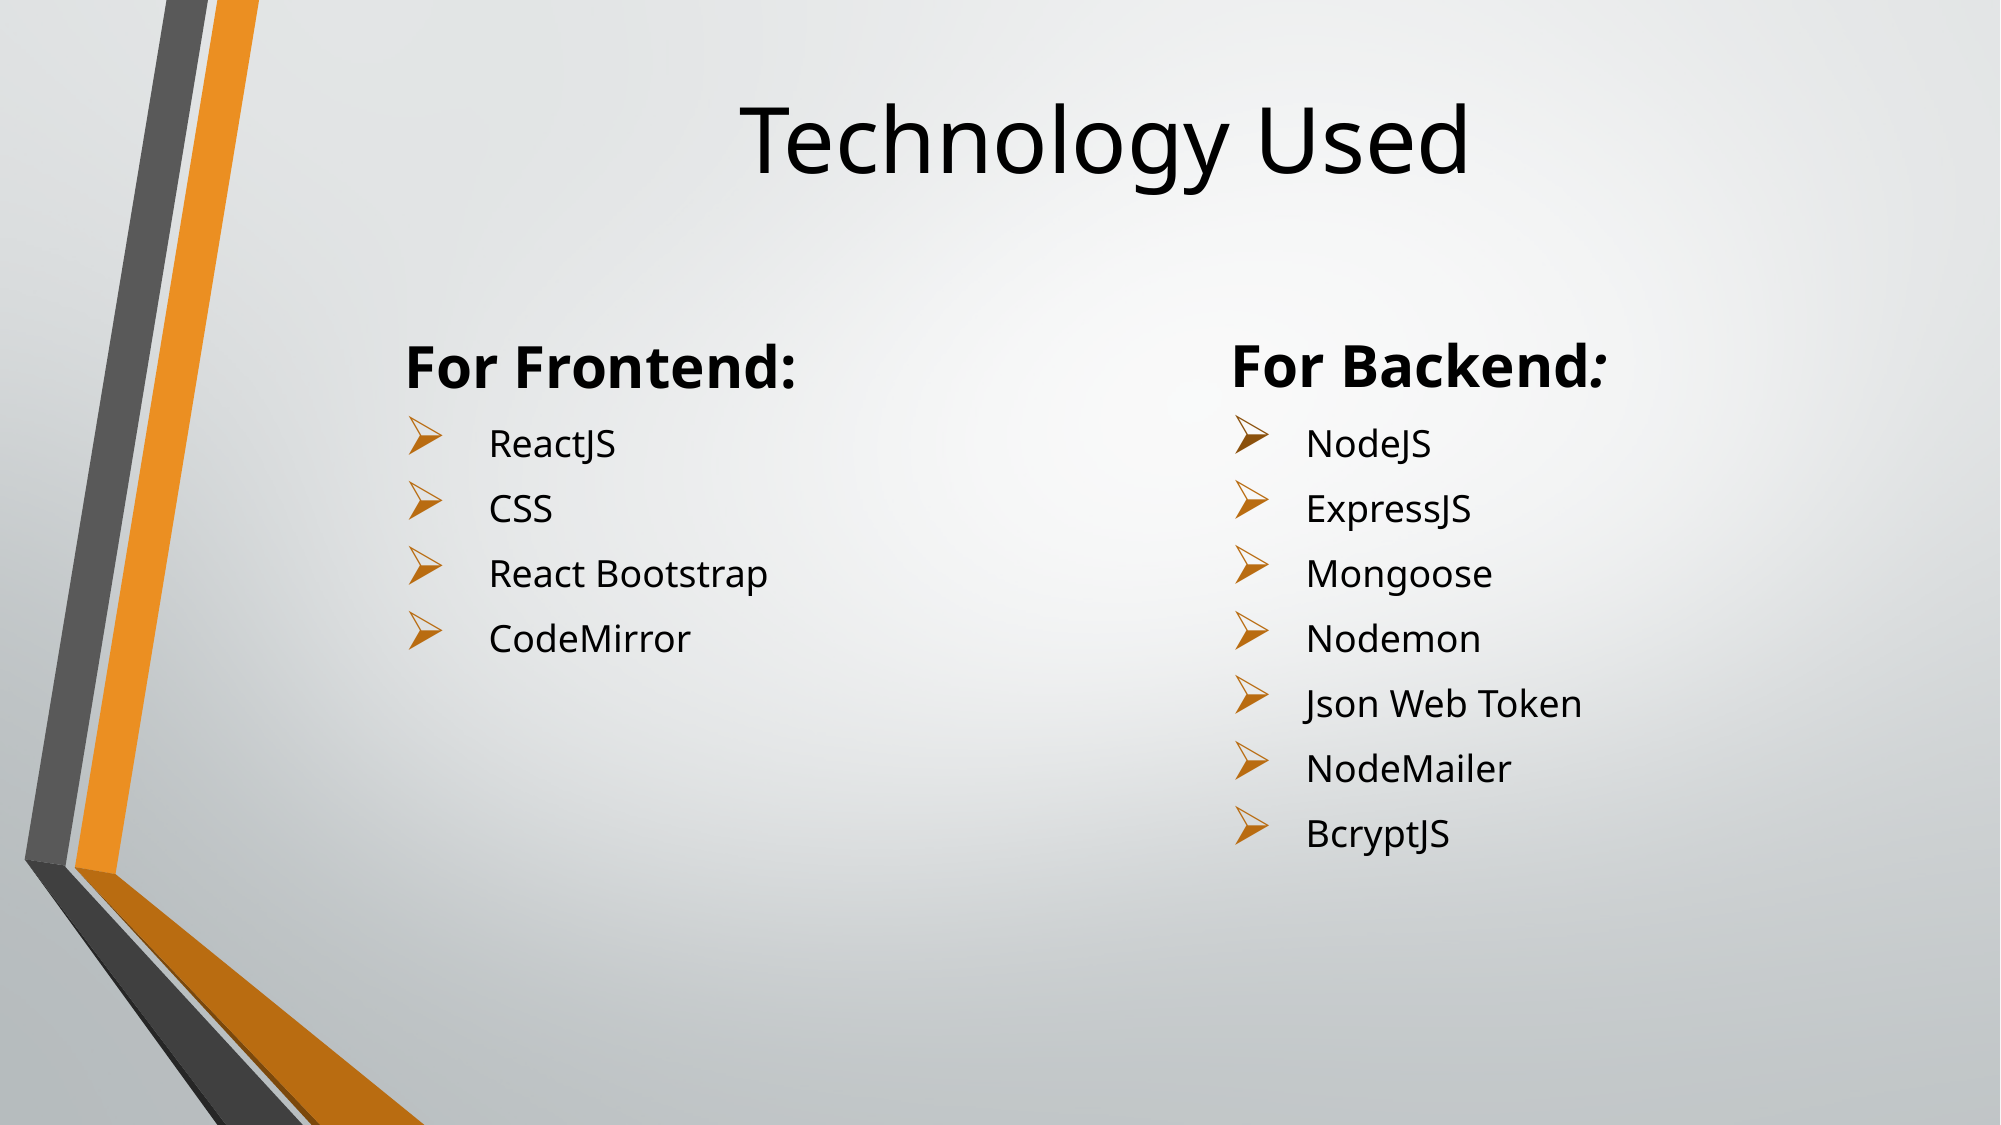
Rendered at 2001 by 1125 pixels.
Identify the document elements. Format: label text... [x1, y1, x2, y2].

title Technology Used [287, 0, 1927, 274]
list For Frontend: ReactJS CSS React Bootstrap CodeMirror [389, 322, 1147, 1026]
list For Backend: NodeJS ExpressJS Mongoose Nodemon Json Web Token NodeMailer BcryptJS [1215, 322, 1874, 1078]
